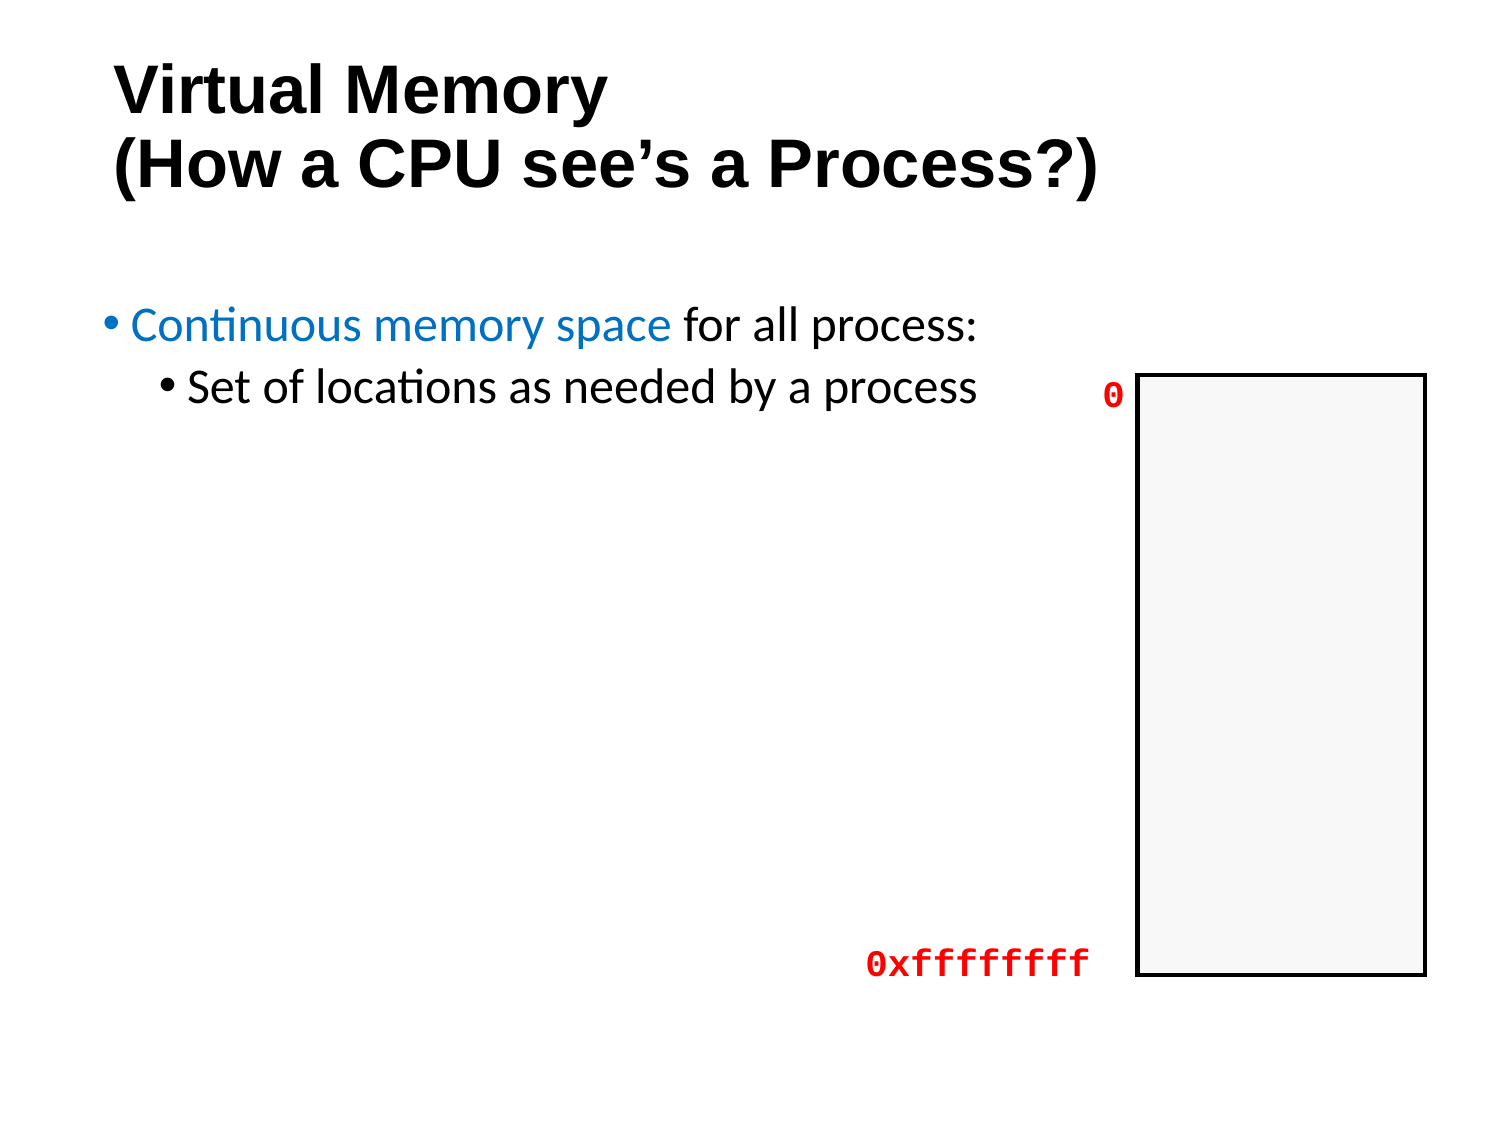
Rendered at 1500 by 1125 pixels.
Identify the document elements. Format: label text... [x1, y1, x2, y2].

text_box 0xffffffff [850, 931, 1106, 992]
text_box 0 [1087, 362, 1150, 423]
title Virtual Memory (How a CPU see’s a Process?) [98, 24, 1425, 233]
text_box [1137, 374, 1425, 975]
list Continuous memory space for all process: Set of locations as needed by a process [87, 291, 1029, 967]
